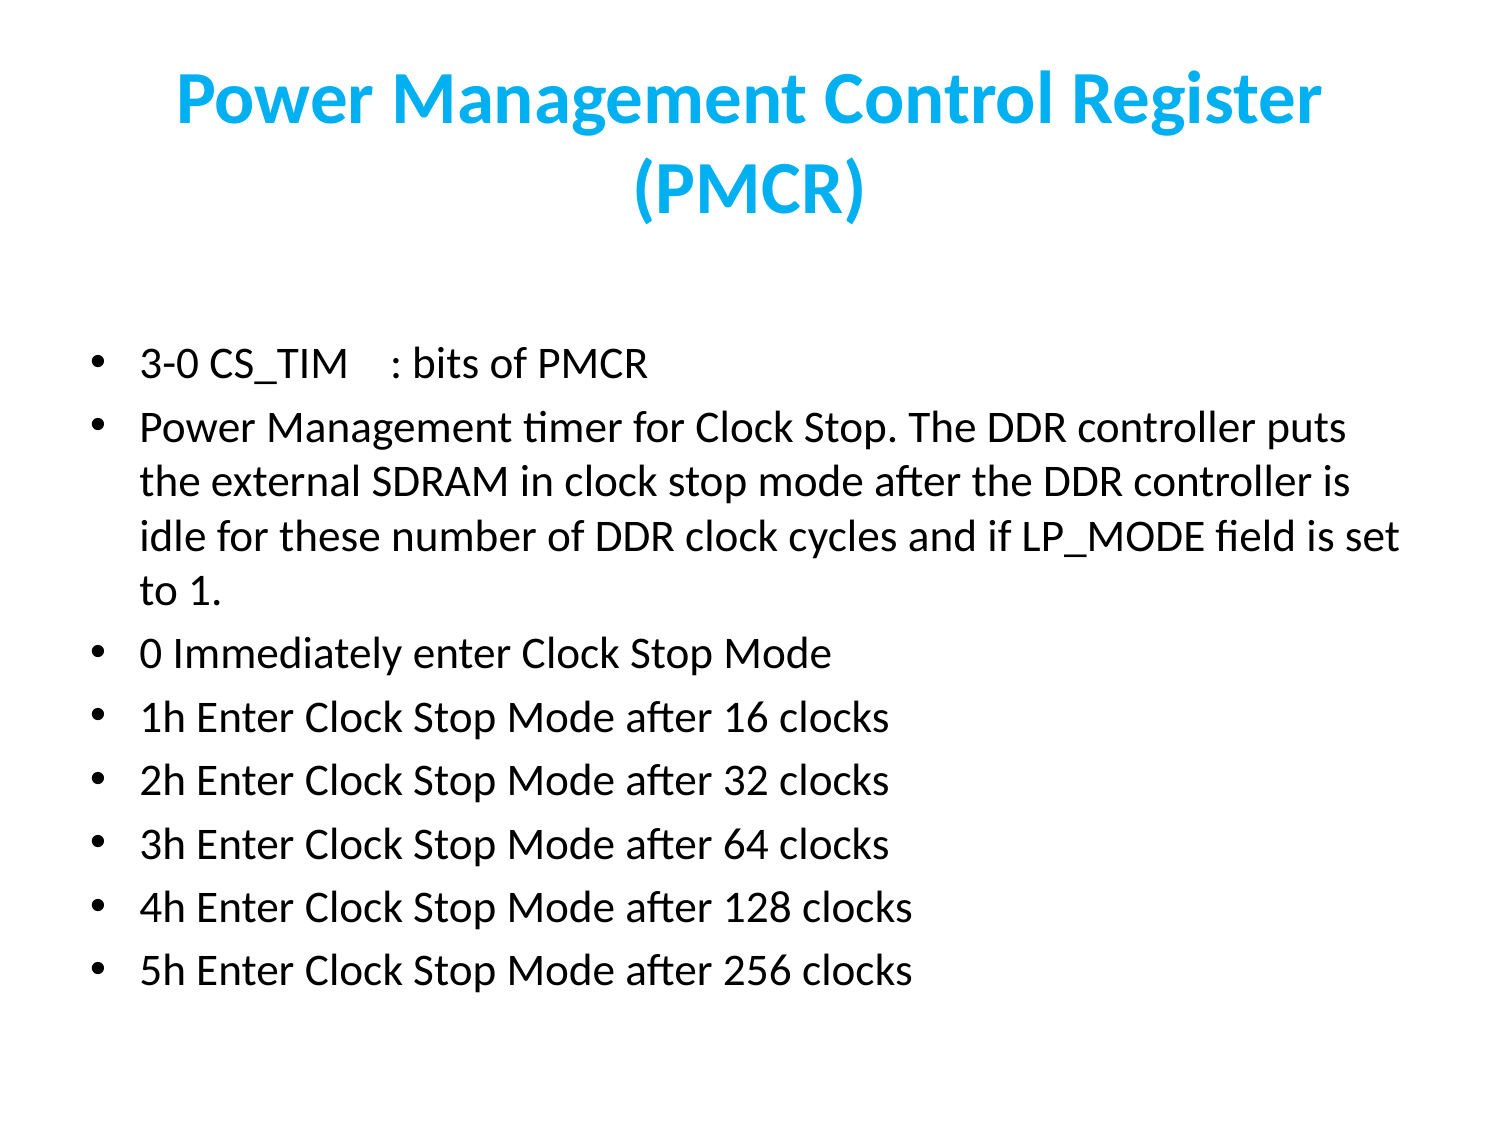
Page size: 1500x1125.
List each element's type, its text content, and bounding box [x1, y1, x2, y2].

list 3-0 CS_TIM : bits of PMCR Power Management timer for Clock Stop. The DDR controller puts the external SDRAM in clock stop mode after the DDR controller is idle for these number of DDR clock cycles and if LP_MODE field is set to 1. 0 Immediately enter Clock Stop Mode 1h Enter Clock Stop Mode after 16 clocks 2h Enter Clock Stop Mode after 32 clocks 3h Enter Clock Stop Mode after 64 clocks 4h Enter Clock Stop Mode after 128 clocks 5h Enter Clock Stop Mode after 256 clocks [75, 262, 1425, 1005]
title Power Management Control Register (PMCR) [75, 45, 1425, 233]
